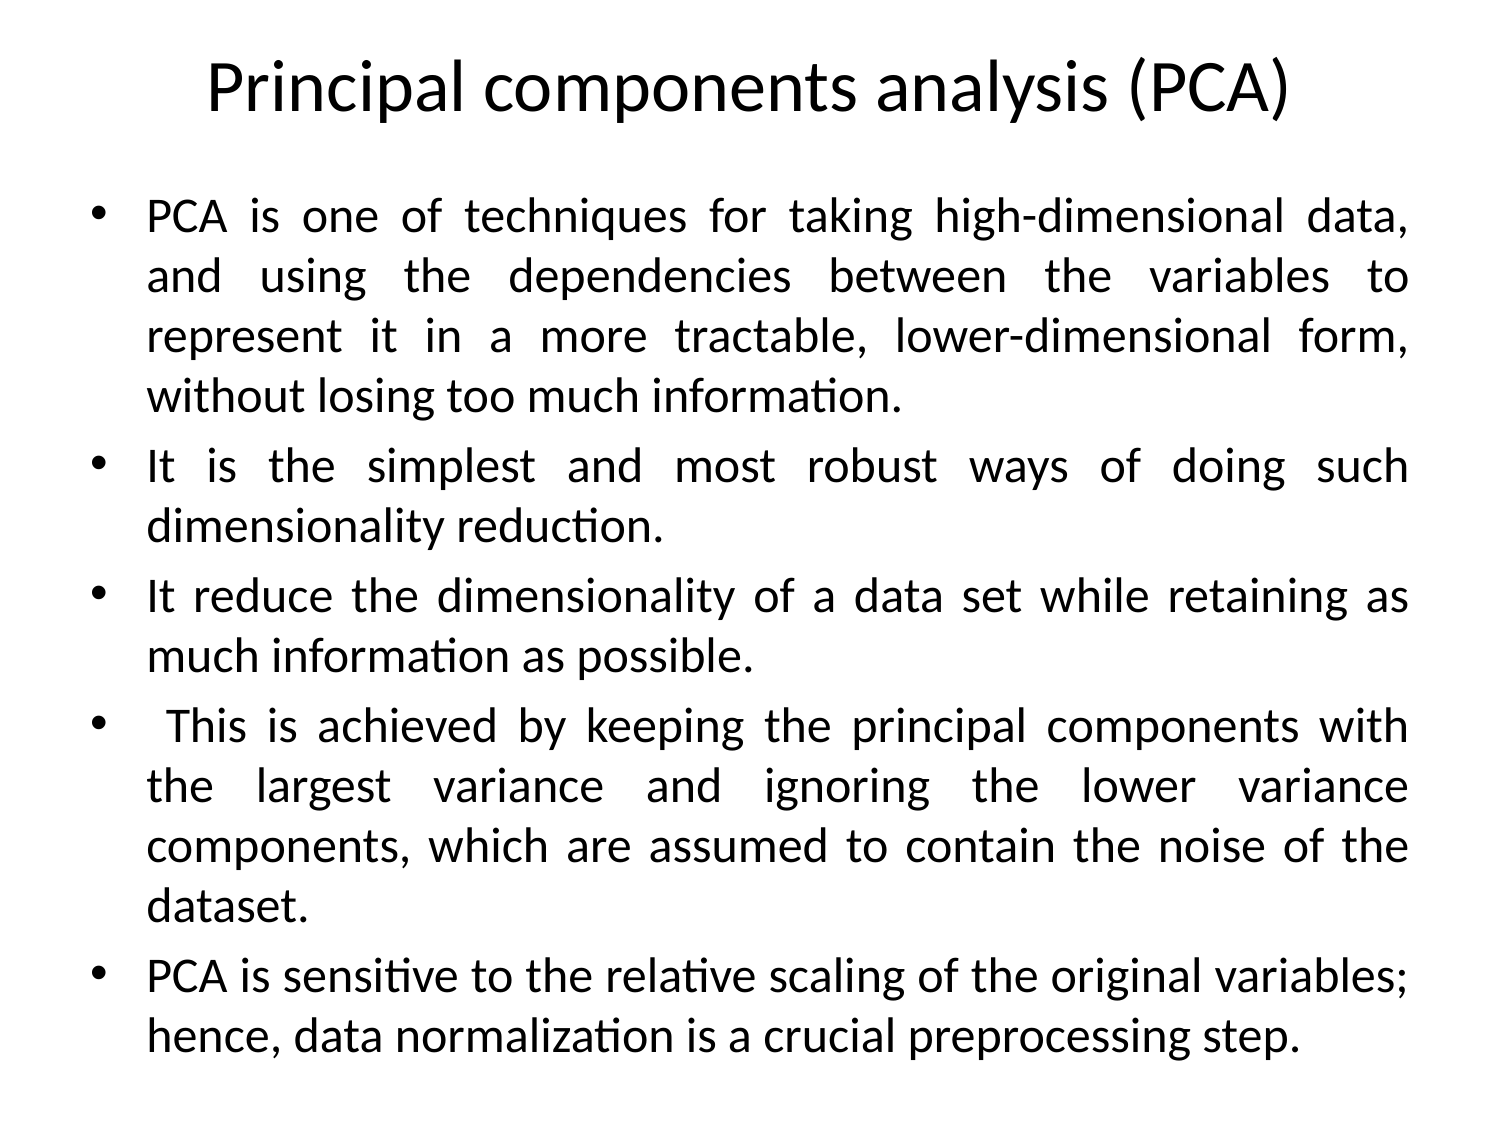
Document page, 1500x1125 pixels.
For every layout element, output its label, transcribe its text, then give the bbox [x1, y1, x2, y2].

title Principal components analysis (PCA) [75, 0, 1425, 163]
list PCA is one of techniques for taking high-dimensional data, and using the dependencies between the variables to represent it in a more tractable, lower-dimensional form, without losing too much information. It is the simplest and most robust ways of doing such dimensionality reduction. It reduce the dimensionality of a data set while retaining as much information as possible. This is achieved by keeping the principal components with the largest variance and ignoring the lower variance components, which are assumed to contain the noise of the dataset. PCA is sensitive to the relative scaling of the original variables; hence, data normalization is a crucial preprocessing step. [75, 174, 1425, 1088]
